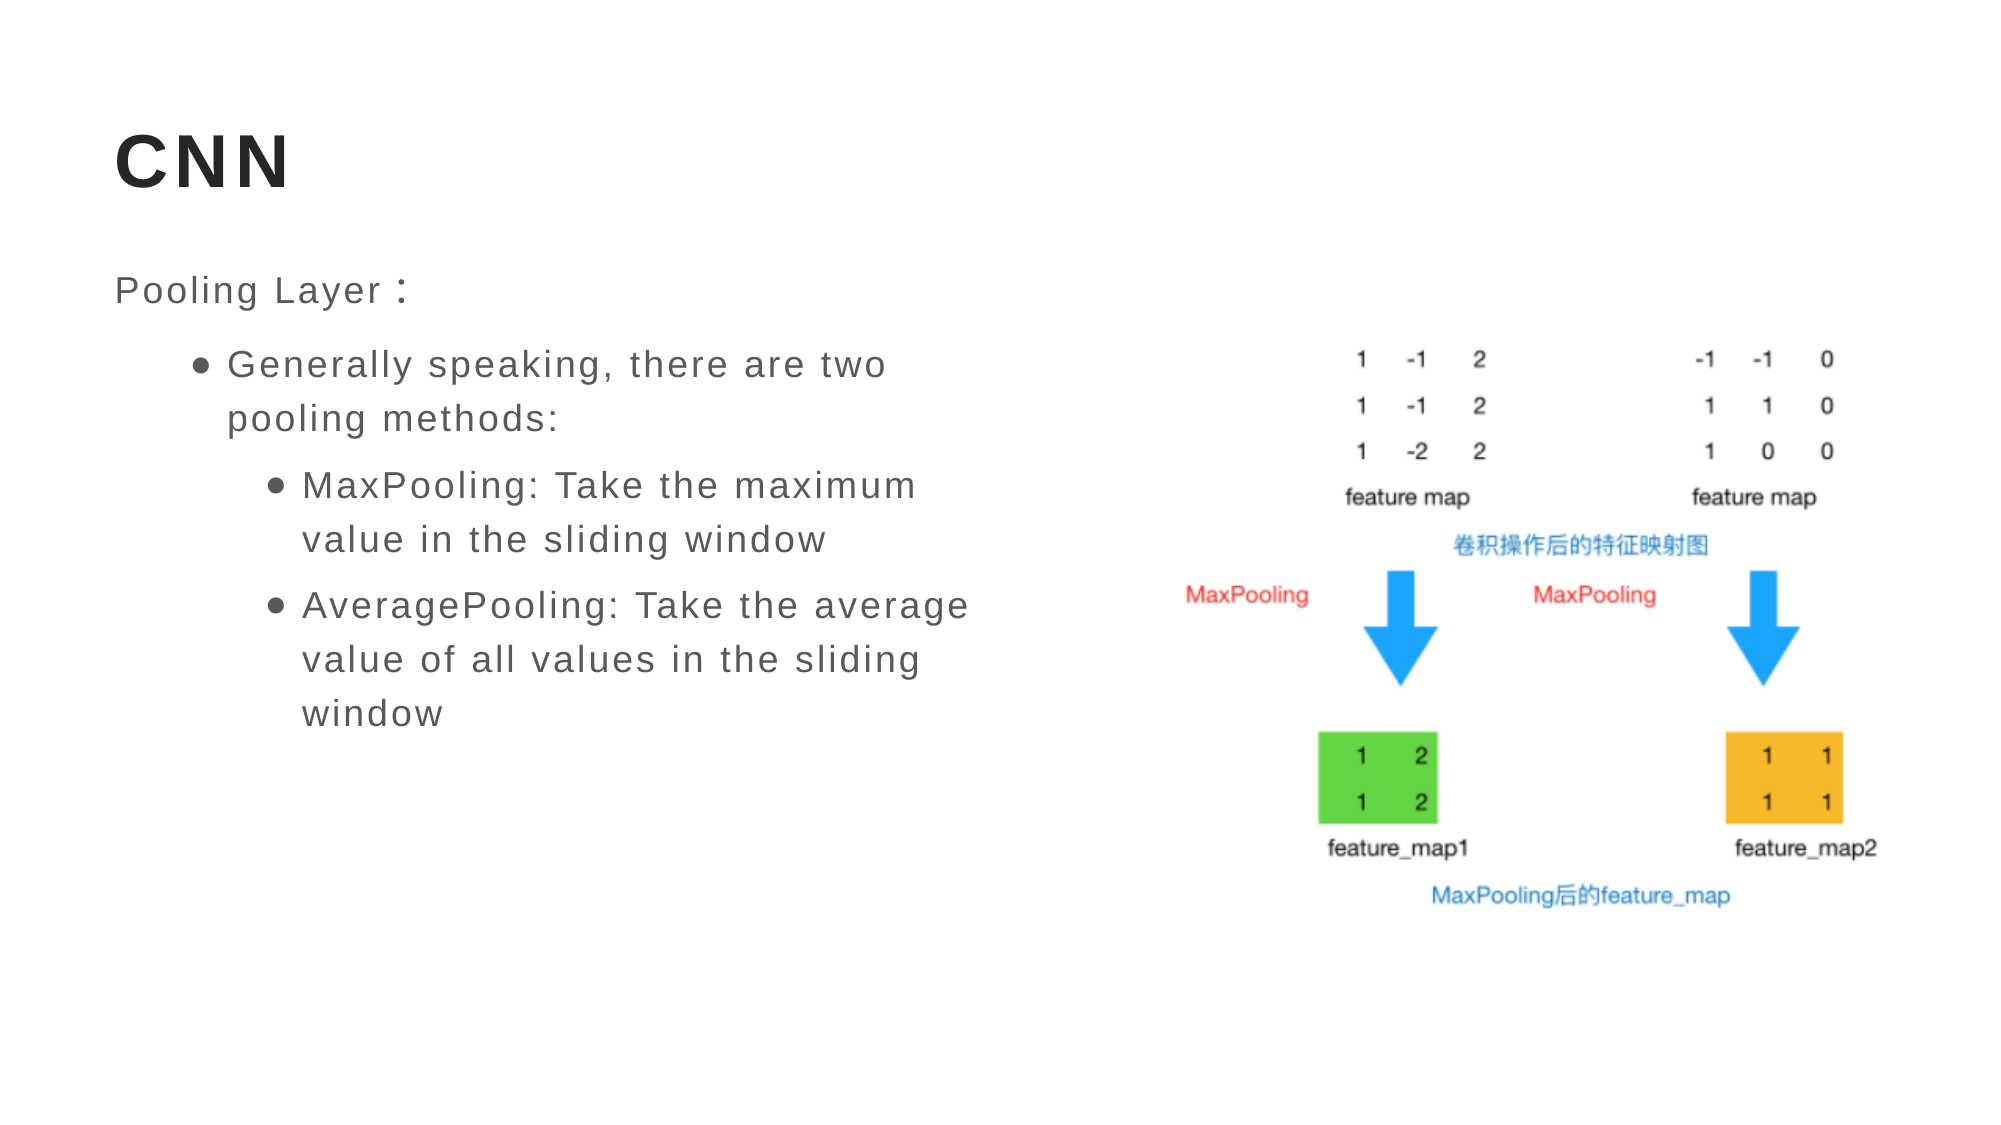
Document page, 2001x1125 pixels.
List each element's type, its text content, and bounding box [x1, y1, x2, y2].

list Pooling Layer： Generally speaking, there are two pooling methods: MaxPooling: Take the maximum value in the sliding window AveragePooling: Take the average value of all values in the sliding window [99, 244, 1045, 1026]
title CNN [99, 99, 1900, 216]
picture [1169, 345, 1900, 924]
